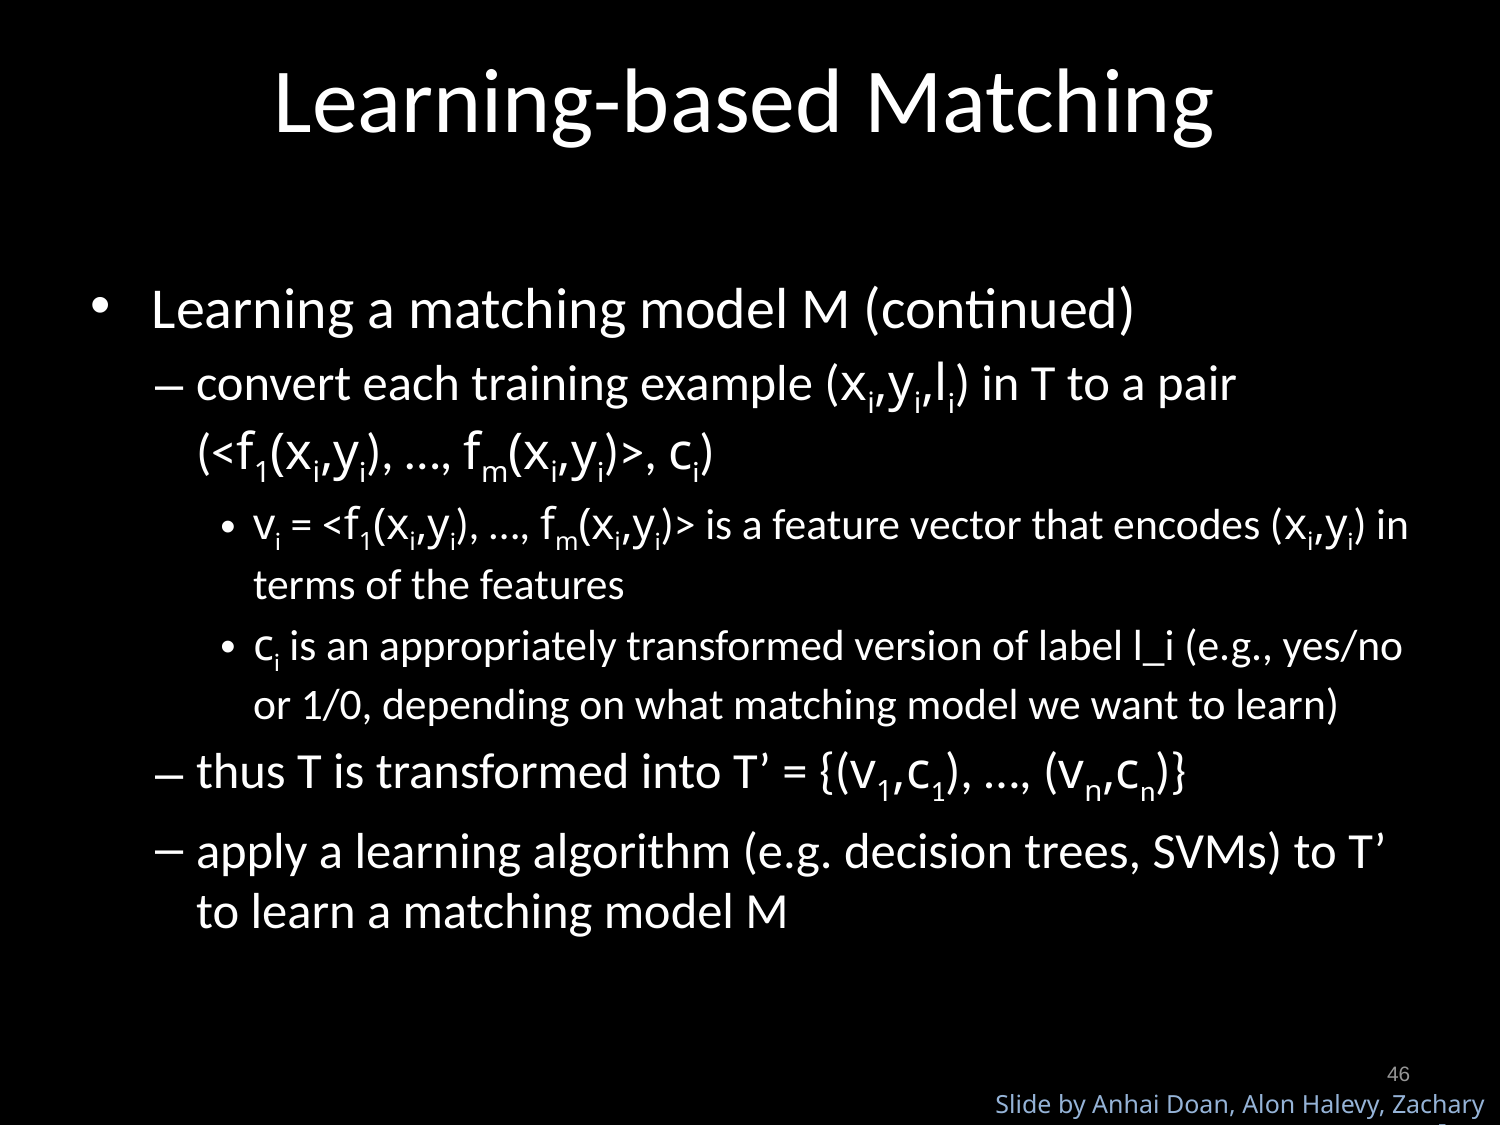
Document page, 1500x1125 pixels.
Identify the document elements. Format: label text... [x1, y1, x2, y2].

title Learning-based Matching [14, 10, 1475, 182]
slide_number 46 [1074, 1042, 1425, 1080]
text_box Slide by Anhai Doan, Alon Halevy, Zachary Ives [950, 1080, 1500, 1125]
list Learning a matching model M (continued) convert each training example (xi,yi,li) in T to a pair (<f1(xi,yi), …, fm(xi,yi)>, ci) vi = <f1(xi,yi), …, fm(xi,yi)> is a feature vector that encodes (xi,yi) in terms of the features ci is an appropriately transformed version of label l_i (e.g., yes/no or 1/0, depending on what matching model we want to learn) thus T is transformed into T’ = {(v1,c1), …, (vn,cn)} apply a learning algorithm (e.g. decision trees, SVMs) to T’ to learn a matching model M [75, 262, 1425, 1005]
